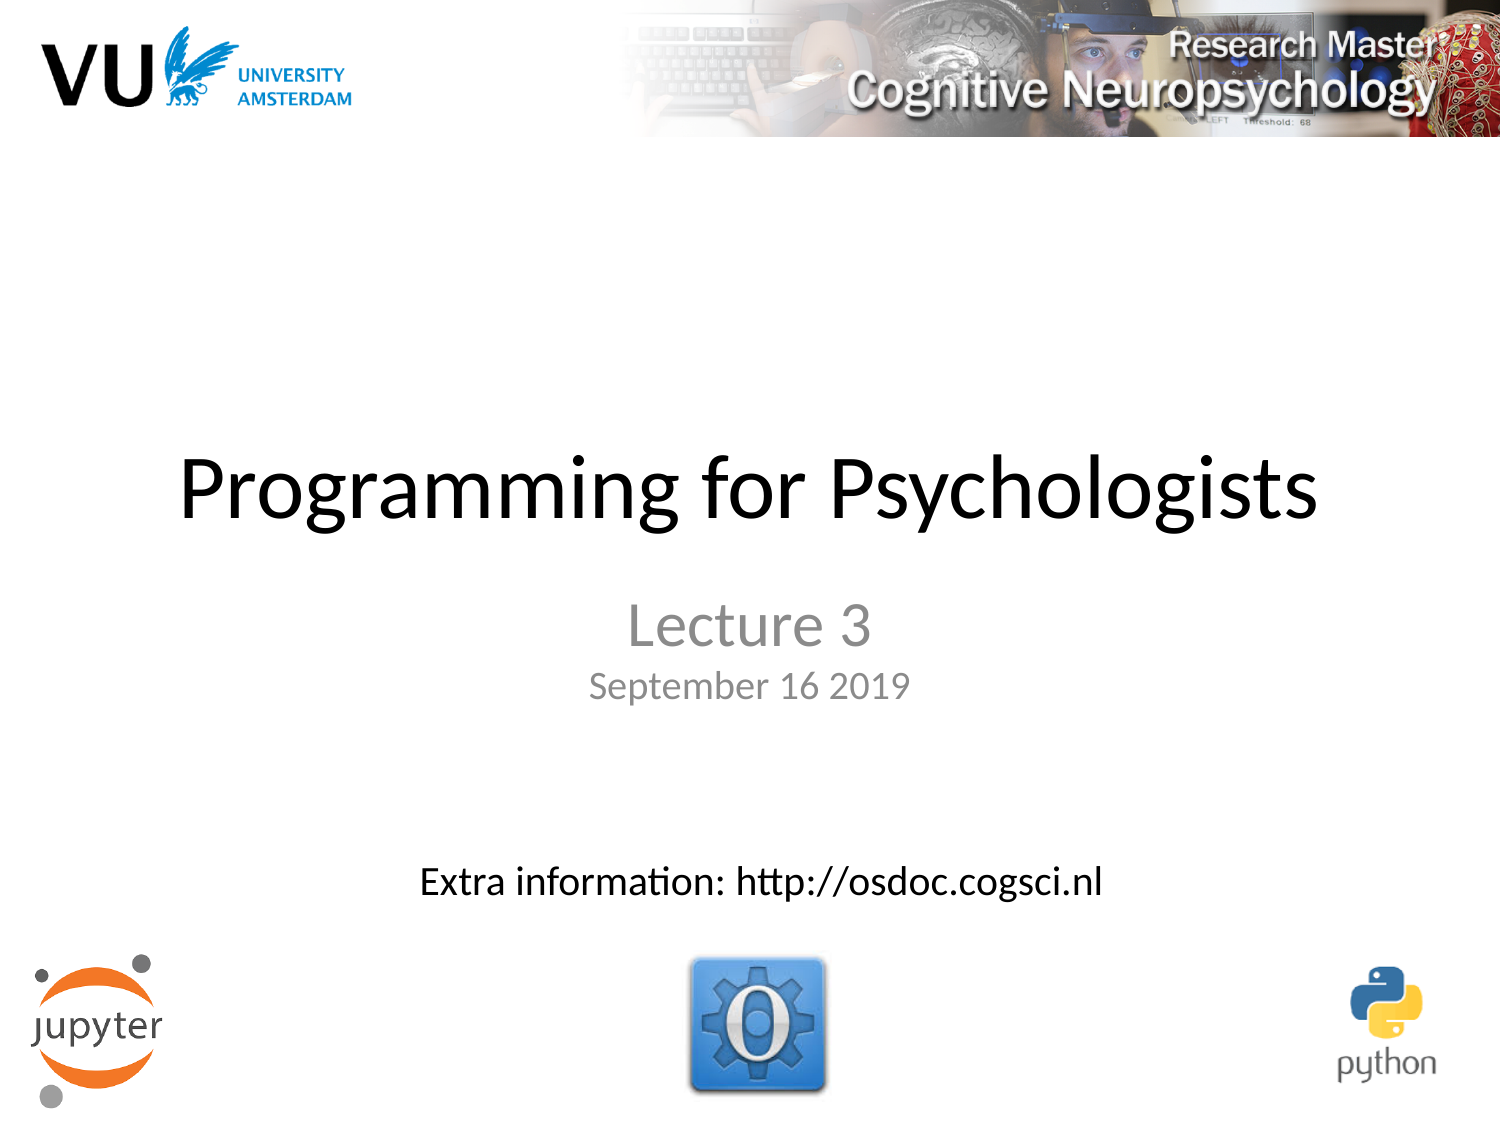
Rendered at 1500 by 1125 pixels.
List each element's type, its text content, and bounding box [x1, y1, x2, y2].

picture [548, 941, 967, 1109]
subtitle Lecture 3 September 16 2019 [225, 574, 1275, 823]
text_box Extra information: http://osdoc.cogsci.nl [112, 845, 1412, 929]
title Programming for Psychologists [112, 361, 1388, 603]
picture [1226, 924, 1500, 1125]
picture [29, 952, 164, 1110]
picture [0, 0, 1500, 137]
